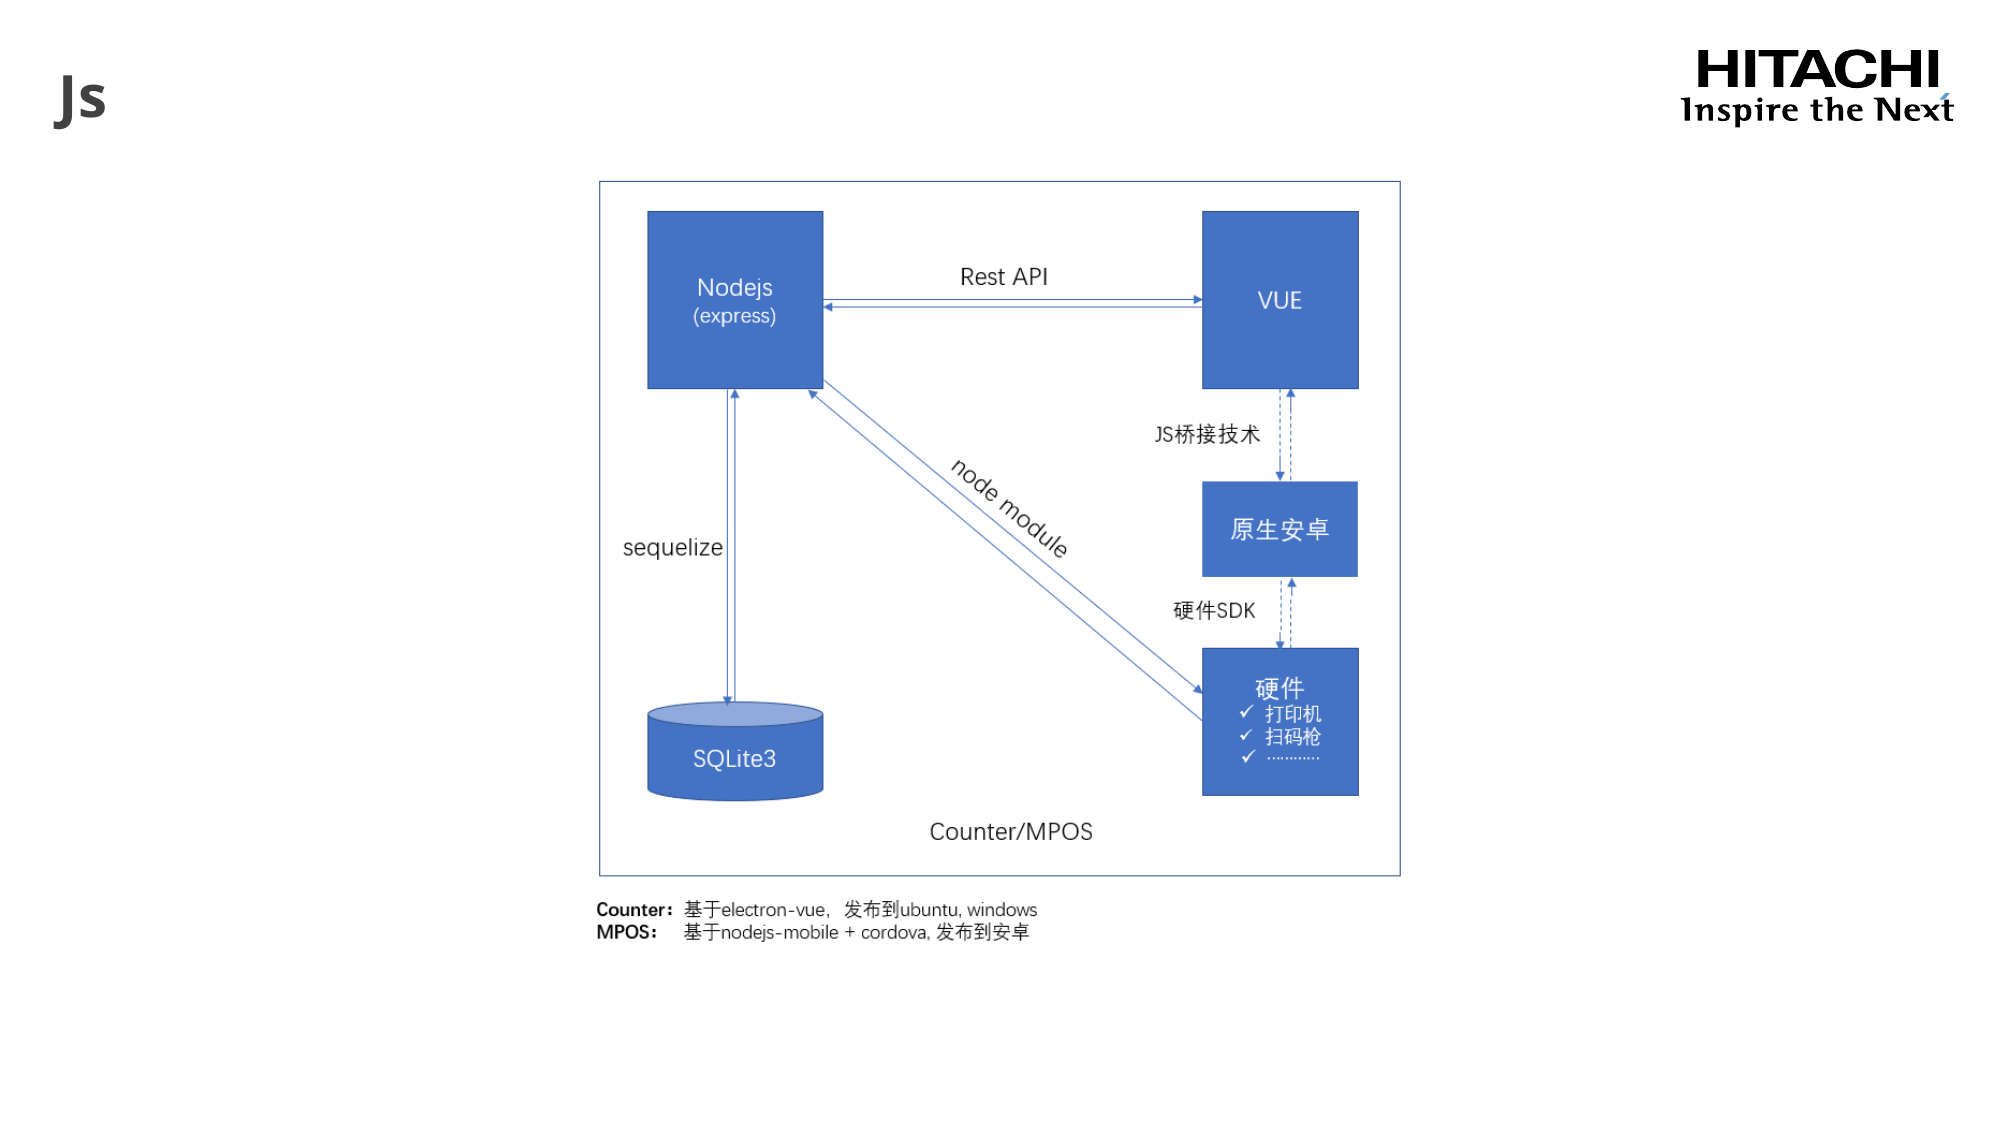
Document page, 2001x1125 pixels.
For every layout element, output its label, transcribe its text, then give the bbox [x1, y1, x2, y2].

text_box Js [0, 19, 2000, 181]
picture [567, 167, 1433, 958]
